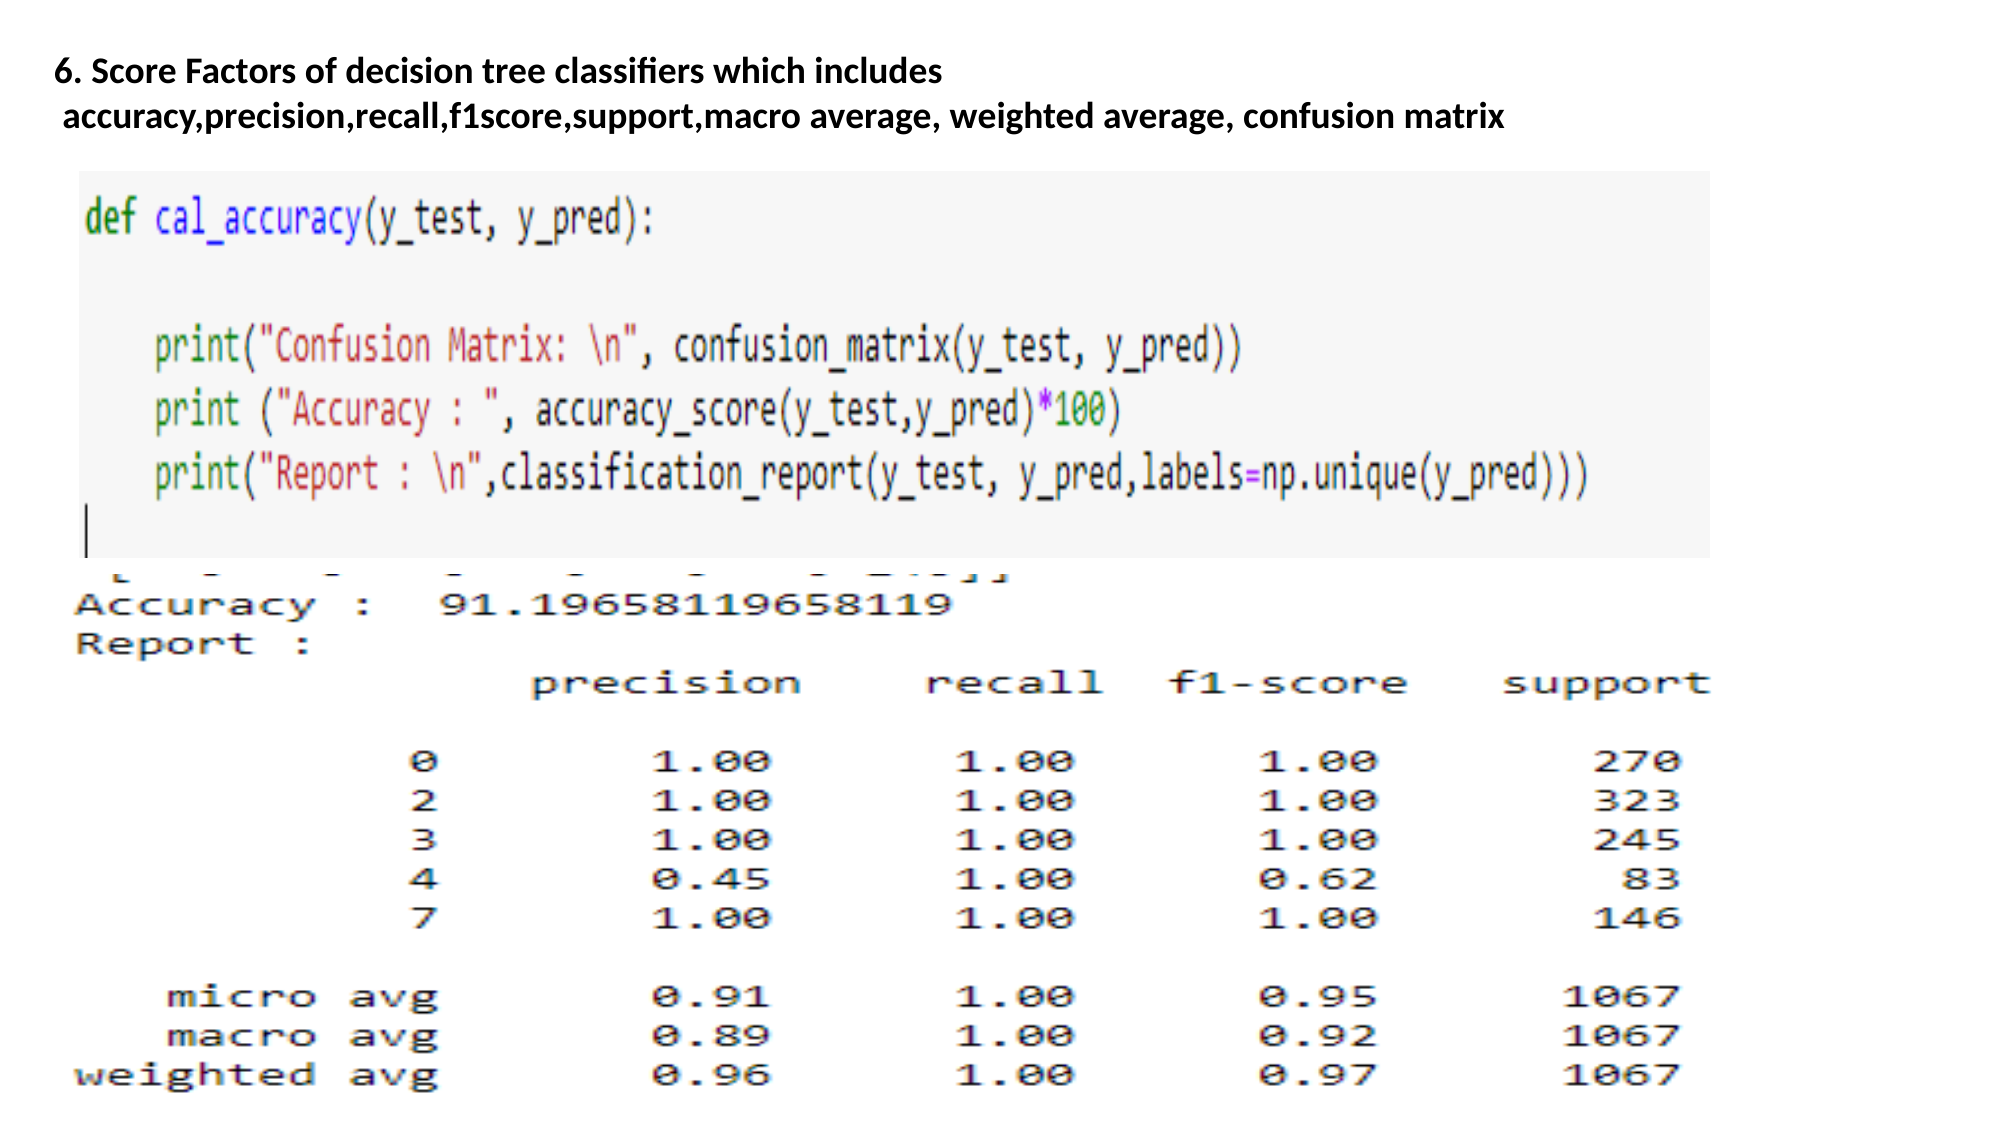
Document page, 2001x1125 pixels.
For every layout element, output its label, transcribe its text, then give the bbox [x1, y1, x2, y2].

picture [59, 574, 1790, 1125]
picture [78, 171, 1711, 558]
text_box 6. Score Factors of decision tree classifiers which includes accuracy,precision,recall,f1score,support,macro average, weighted average, confusion matrix [39, 38, 1897, 144]
